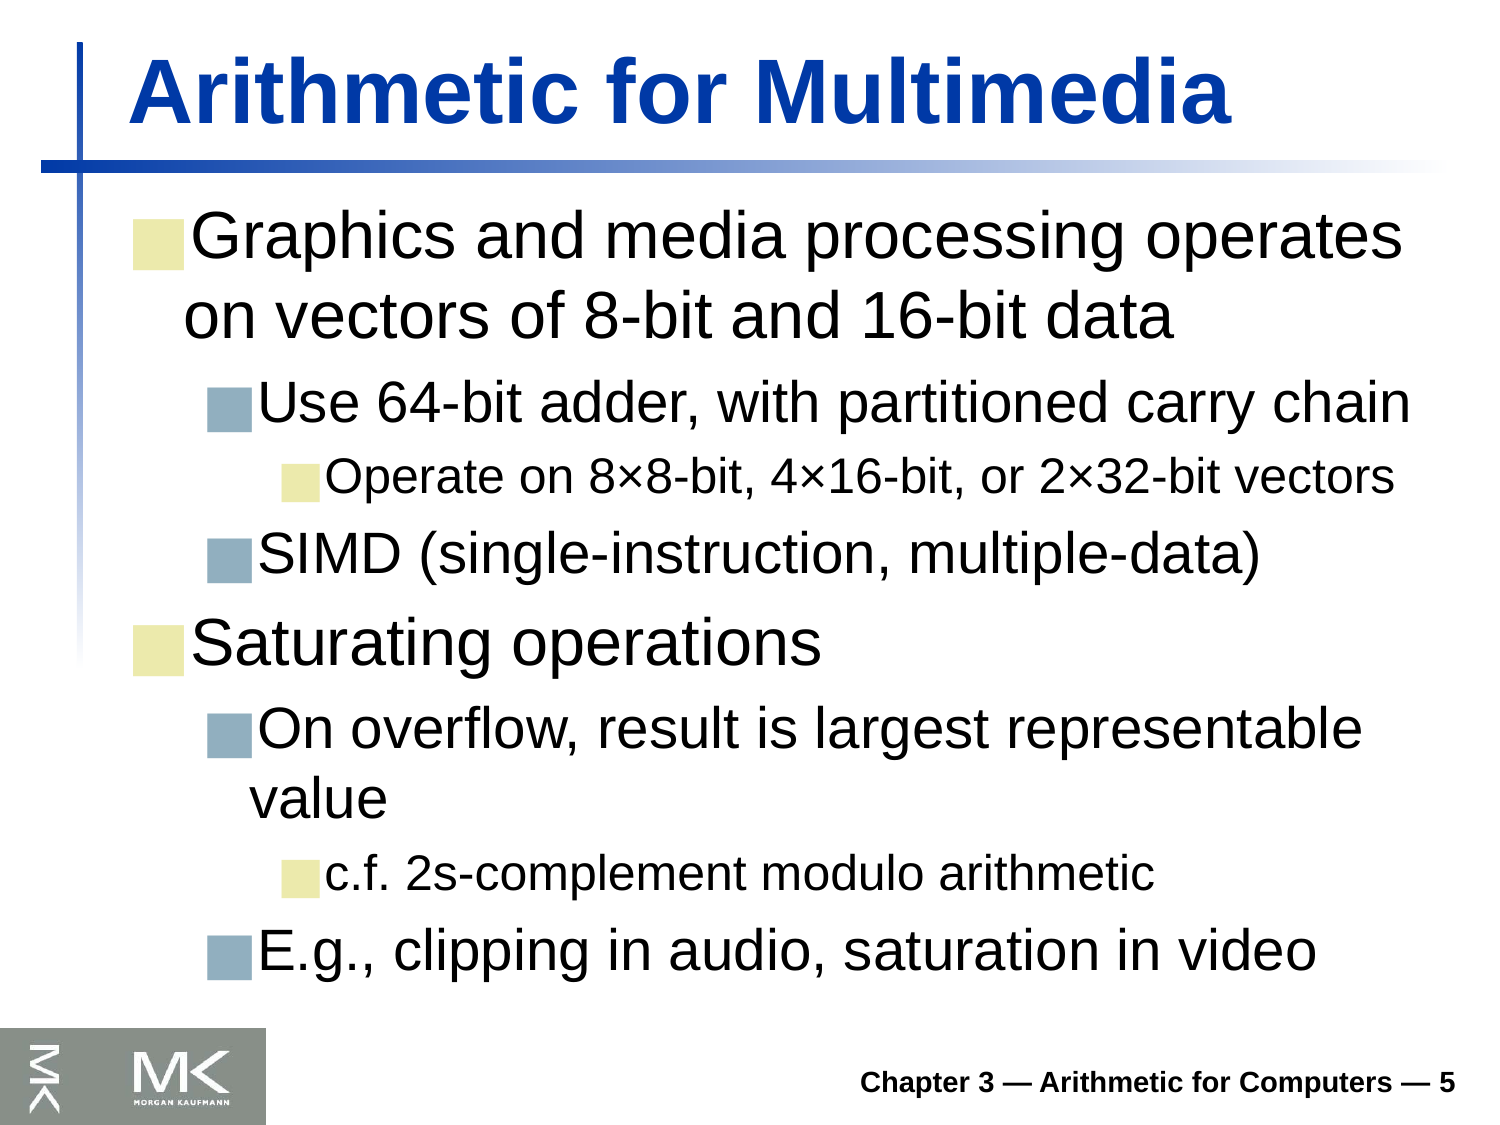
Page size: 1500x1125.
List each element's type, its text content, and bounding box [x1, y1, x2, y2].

title Arithmetic for Multimedia [112, 0, 1468, 149]
list Graphics and media processing operates on vectors of 8-bit and 16-bit data Use 64-bit adder, with partitioned carry chain Operate on 8×8-bit, 4×16-bit, or 2×32-bit vectors SIMD (single-instruction, multiple-data) Saturating operations On overflow, result is largest representable value c.f. 2s-complement modulo arithmetic E.g., clipping in audio, saturation in video [112, 184, 1469, 1024]
picture [0, 1028, 266, 1125]
text_box Chapter 3 — Arithmetic for Computers — ‹#› [277, 1046, 1471, 1106]
